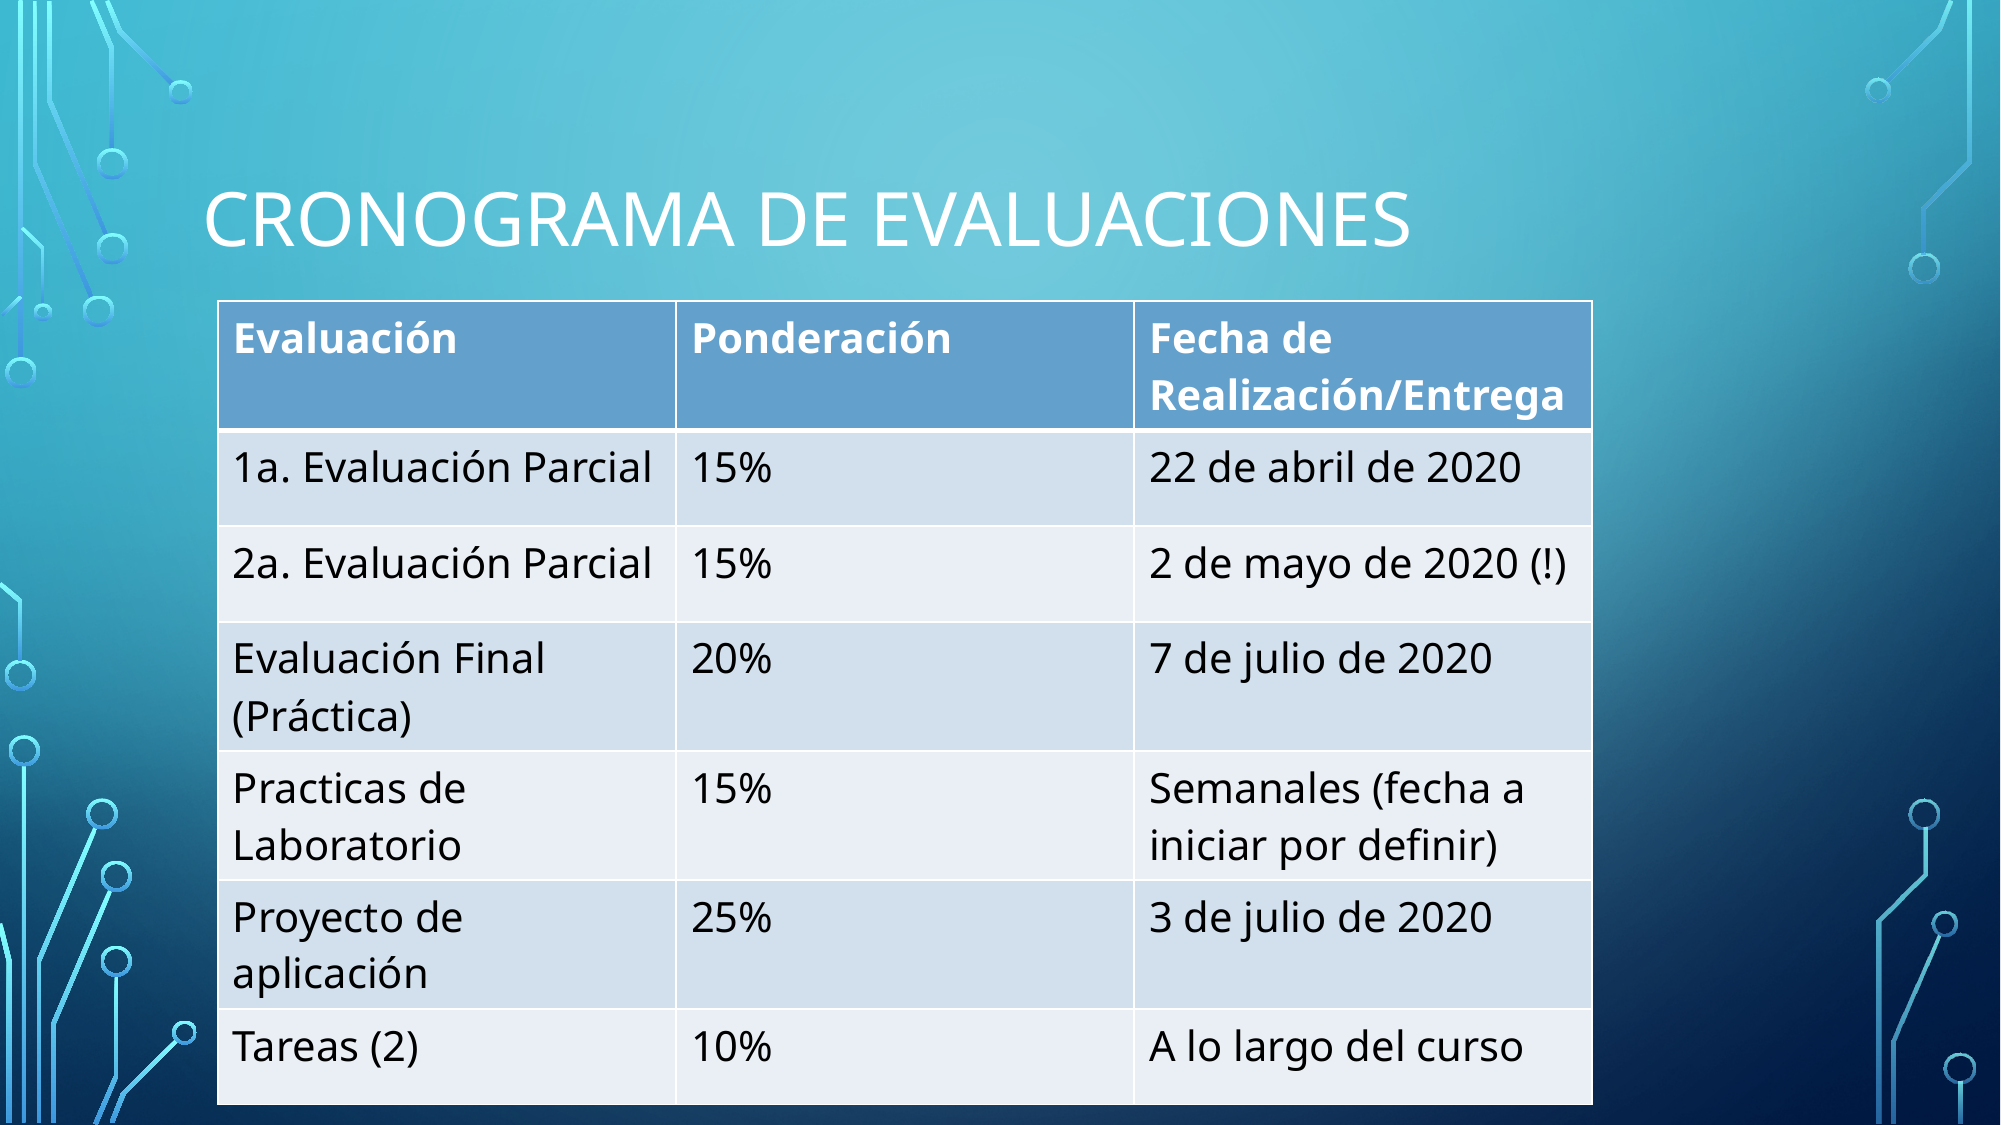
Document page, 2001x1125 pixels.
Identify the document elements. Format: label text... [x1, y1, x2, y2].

table_cell A lo largo del curso [1135, 1010, 1591, 1104]
table_cell 22 de abril de 2020 [1135, 433, 1591, 525]
table_cell Semanales (fecha a iniciar por definir) [1135, 752, 1591, 879]
table_cell Evaluación Final (Práctica) [219, 623, 675, 750]
table_cell 15% [677, 527, 1133, 621]
table_cell 25% [677, 881, 1133, 1008]
table_cell Practicas de Laboratorio [219, 752, 675, 879]
table_cell Proyecto de aplicación [219, 881, 675, 1008]
title Cronograma de evaluaciones [187, 101, 1813, 344]
table_header Evaluación [219, 302, 675, 428]
table_header Fecha de Realización/Entrega [1135, 302, 1591, 428]
table_cell 2a. Evaluación Parcial [219, 527, 675, 621]
table_header Ponderación [677, 302, 1133, 428]
table_cell 7 de julio de 2020 [1135, 623, 1591, 750]
table_cell 20% [677, 623, 1133, 750]
table_cell 1a. Evaluación Parcial [219, 433, 675, 525]
table_cell 15% [677, 752, 1133, 879]
table_cell 3 de julio de 2020 [1135, 881, 1591, 1008]
table_cell 15% [677, 433, 1133, 525]
table_cell Tareas (2) [219, 1010, 675, 1104]
table_cell 2 de mayo de 2020 (!) [1135, 527, 1591, 621]
table_cell 10% [677, 1010, 1133, 1104]
